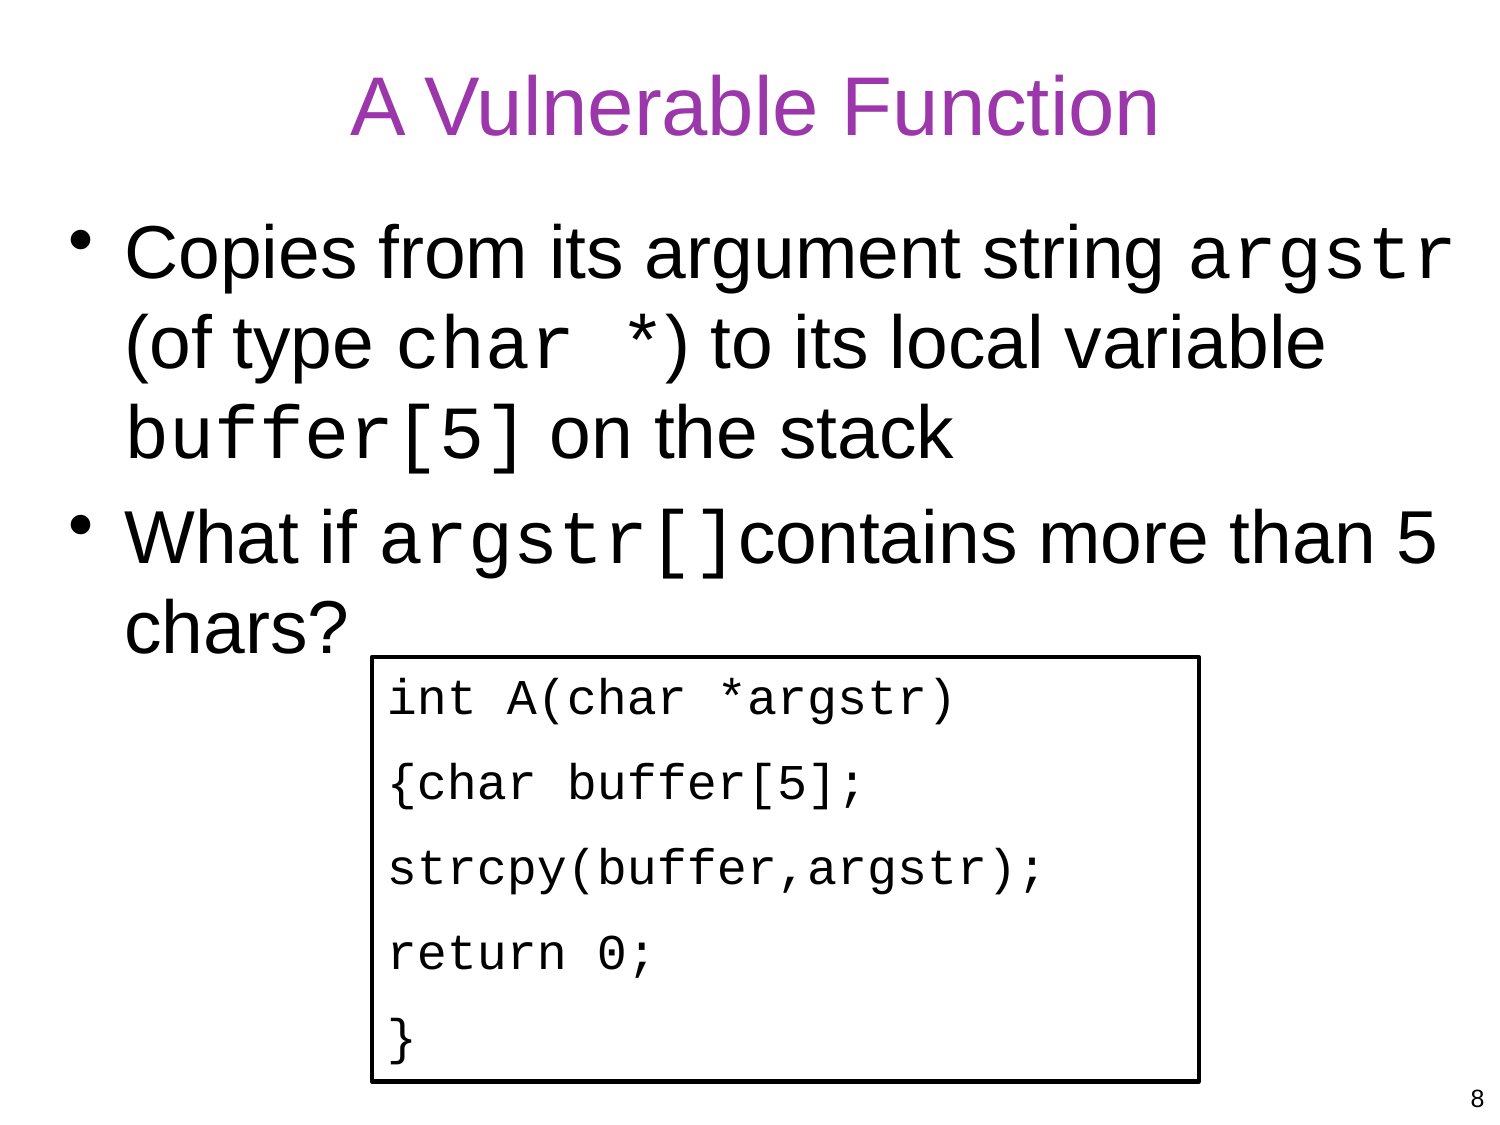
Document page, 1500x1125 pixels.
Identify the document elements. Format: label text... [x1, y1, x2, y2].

text_box int A(char *argstr) {char buffer[5]; strcpy(buffer,argstr); return 0; } [370, 655, 1201, 1084]
slide_number 8 [1024, 1074, 1500, 1115]
title A Vulnerable Function [52, 30, 1459, 174]
list Copies from its argument string argstr (of type char *) to its local variable buffer[5] on the stack What if argstr[]contains more than 5 chars? [52, 196, 1500, 1059]
